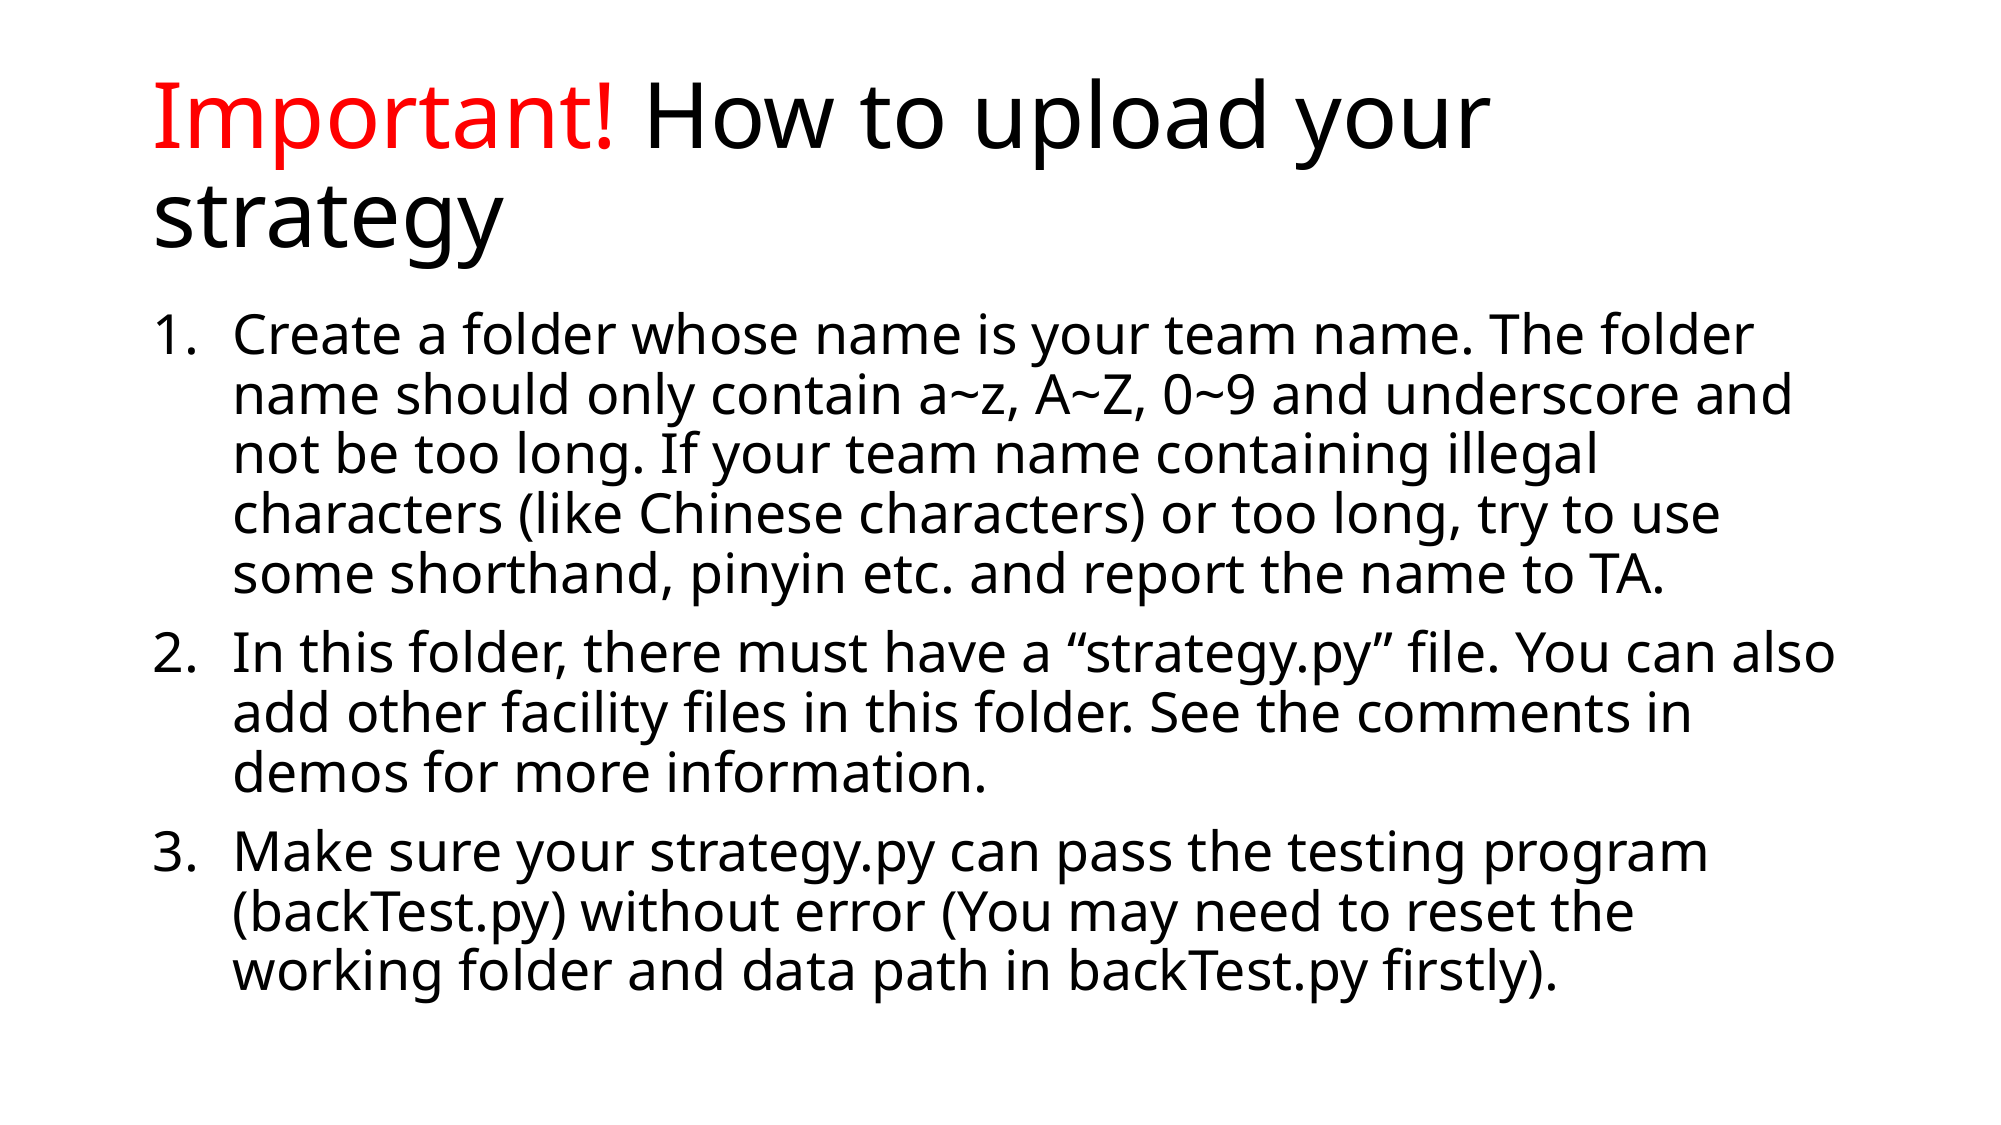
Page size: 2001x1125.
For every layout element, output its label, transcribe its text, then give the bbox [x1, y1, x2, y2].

title Important! How to upload your strategy [137, 59, 1863, 278]
list Create a folder whose name is your team name. The folder name should only contain a~z, A~Z, 0~9 and underscore and not be too long. If your team name containing illegal characters (like Chinese characters) or too long, try to use some shorthand, pinyin etc. and report the name to TA. In this folder, there must have a “strategy.py” file. You can also add other facility files in this folder. See the comments in demos for more information. Make sure your strategy.py can pass the testing program (backTest.py) without error (You may need to reset the working folder and data path in backTest.py firstly). [137, 299, 1863, 1014]
